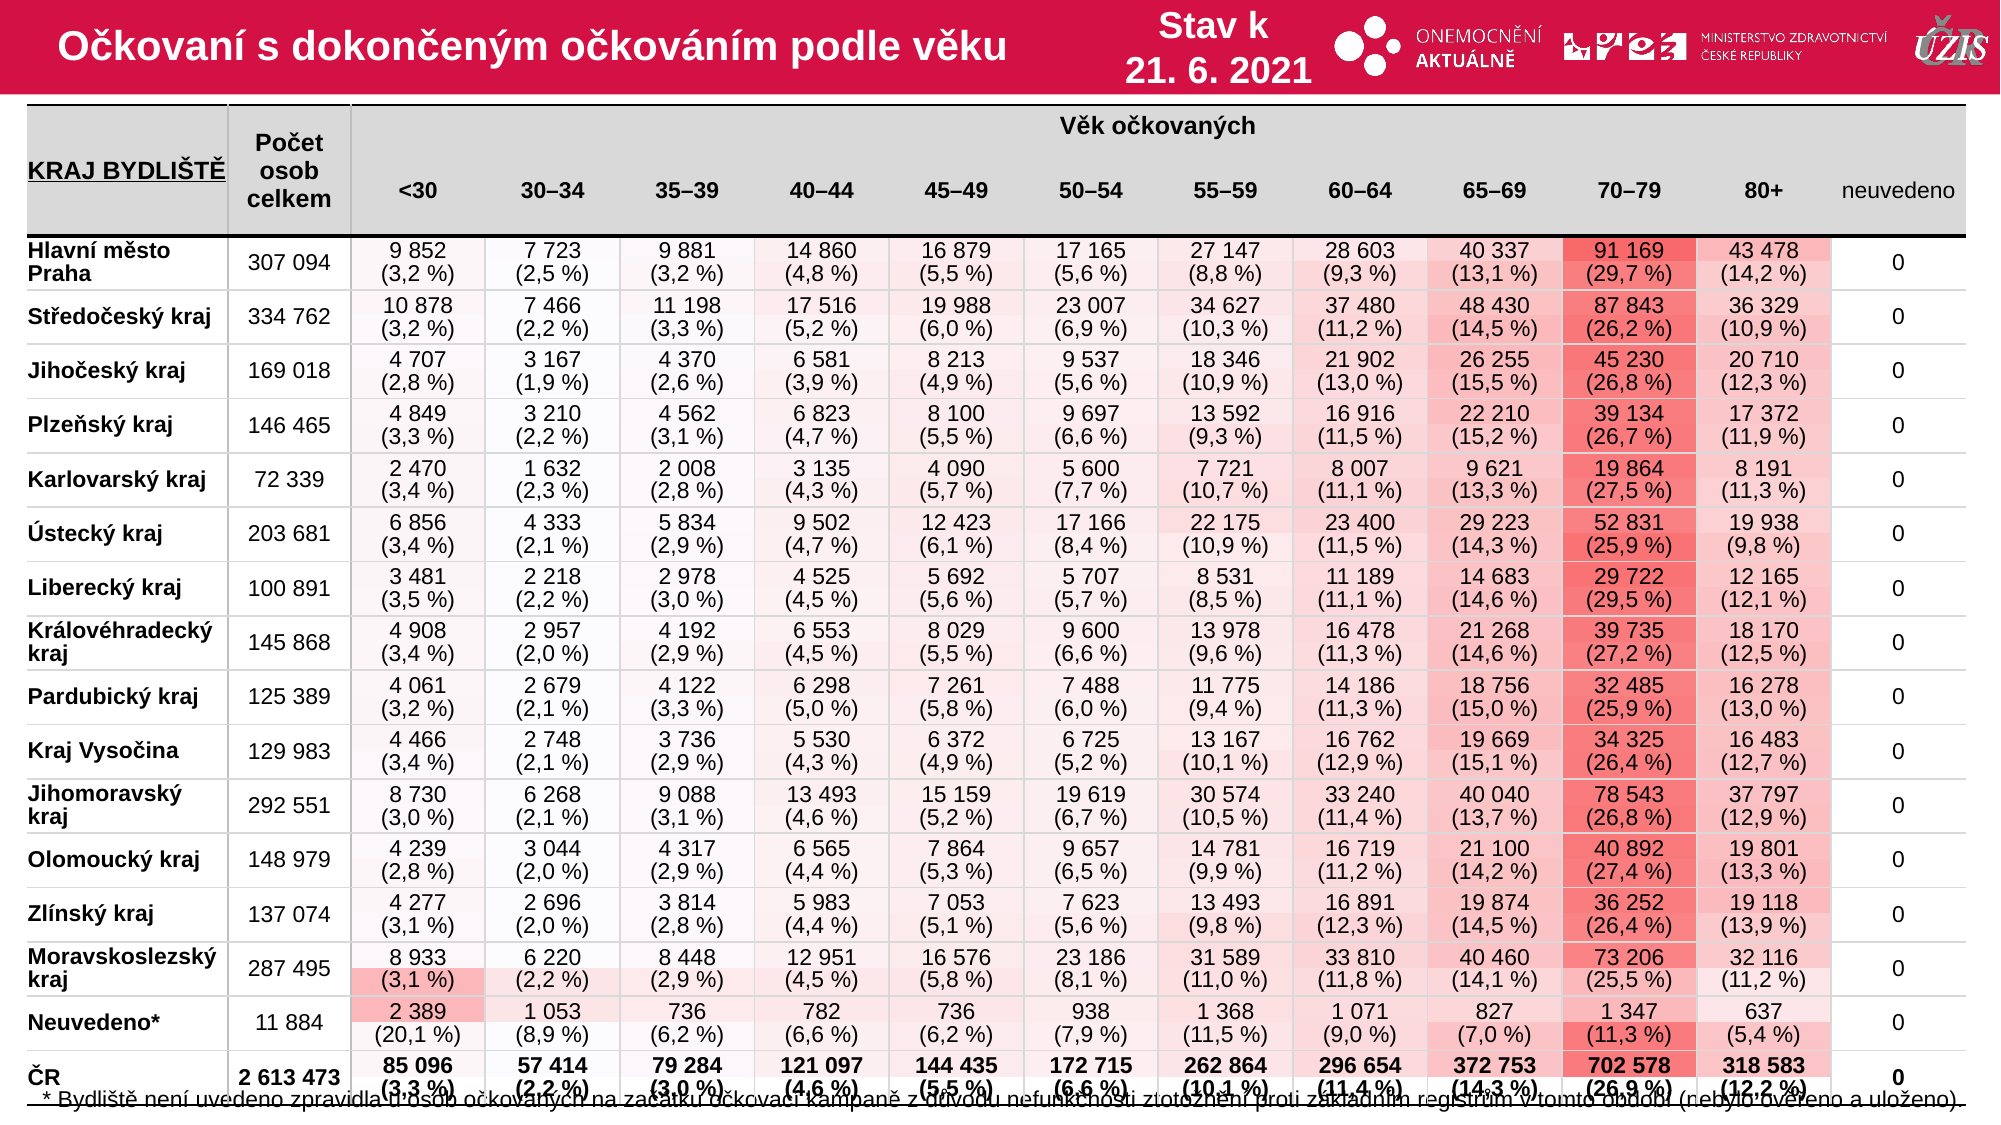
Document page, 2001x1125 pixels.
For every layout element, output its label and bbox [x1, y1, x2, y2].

table_cell [890, 399, 1023, 452]
table_cell [1698, 345, 1830, 398]
table_cell [352, 145, 484, 234]
table_cell [1698, 454, 1830, 506]
table_cell [1832, 1051, 1966, 1104]
table_cell [486, 725, 619, 778]
table_cell [229, 562, 350, 615]
table_cell [1159, 145, 1292, 234]
table_cell [1159, 671, 1292, 724]
table_cell [27, 345, 227, 398]
table_cell [1698, 238, 1830, 289]
table_cell [1294, 508, 1427, 561]
table_cell [1428, 562, 1561, 615]
table_cell [1025, 291, 1157, 343]
table_cell [352, 345, 484, 398]
table_cell [352, 399, 484, 452]
table_cell [1159, 997, 1292, 1050]
table_cell [1025, 671, 1157, 724]
table_cell [890, 725, 1023, 778]
table_cell [1025, 145, 1157, 234]
table_cell [1294, 888, 1427, 941]
table_cell [229, 943, 350, 995]
table_header [352, 106, 1966, 145]
table_cell [621, 617, 754, 669]
table_cell [1294, 617, 1427, 669]
table_header [27, 106, 227, 234]
table_cell [1563, 671, 1696, 724]
picture [1563, 31, 1888, 60]
table_cell [890, 291, 1023, 343]
table_cell [1159, 1051, 1292, 1104]
table_cell [621, 454, 754, 506]
table_cell [1025, 997, 1157, 1050]
table_cell [1832, 671, 1966, 724]
table_cell [27, 291, 227, 343]
table_cell [27, 834, 227, 887]
table_cell [1159, 291, 1292, 343]
table_cell [1698, 725, 1830, 778]
table_cell [27, 1051, 227, 1104]
text_box [27, 1076, 1980, 1119]
table_cell [352, 780, 484, 832]
table_cell [1428, 291, 1561, 343]
table_cell [890, 617, 1023, 669]
table_cell [352, 238, 484, 289]
table_cell [1563, 291, 1696, 343]
table_cell [1428, 145, 1561, 234]
table_cell [1428, 1051, 1561, 1104]
table_cell [486, 888, 619, 941]
table_cell [890, 345, 1023, 398]
table_cell [486, 454, 619, 506]
table_cell [27, 725, 227, 778]
table_cell [1428, 834, 1561, 887]
table_cell [1698, 943, 1830, 995]
table_cell [27, 562, 227, 615]
table_cell [1563, 1051, 1696, 1104]
table_cell [1025, 399, 1157, 452]
table_cell [1563, 725, 1696, 778]
table_cell [27, 780, 227, 832]
table_cell [1563, 834, 1696, 887]
table_cell [890, 888, 1023, 941]
table_cell [1563, 508, 1696, 561]
table_cell [486, 399, 619, 452]
table_cell [1563, 617, 1696, 669]
table_cell [229, 834, 350, 887]
table_cell [1698, 888, 1830, 941]
table_cell [890, 1051, 1023, 1104]
table_cell [1159, 617, 1292, 669]
table_cell [621, 943, 754, 995]
table_cell [621, 834, 754, 887]
table_cell [1698, 617, 1830, 669]
table_cell [27, 617, 227, 669]
table_cell [1698, 780, 1830, 832]
table_cell [1563, 562, 1696, 615]
table_cell [1698, 508, 1830, 561]
table_cell [890, 508, 1023, 561]
table_cell [1698, 834, 1830, 887]
table_cell [1832, 238, 1966, 289]
table_cell [1025, 454, 1157, 506]
table_cell [755, 617, 888, 669]
table_cell [27, 399, 227, 452]
table_cell [1428, 888, 1561, 941]
table_cell [229, 1051, 350, 1104]
table_cell [1563, 943, 1696, 995]
table_cell [1025, 780, 1157, 832]
table_cell [1294, 834, 1427, 887]
table_cell [755, 943, 888, 995]
table_cell [1025, 834, 1157, 887]
picture [1915, 15, 1989, 66]
table_cell [1294, 145, 1427, 234]
table_cell [1563, 399, 1696, 452]
table_cell [755, 997, 888, 1050]
table_cell [1428, 454, 1561, 506]
table_cell [1025, 345, 1157, 398]
table_cell [229, 238, 350, 289]
picture [1369, 16, 1542, 76]
table_cell [1428, 997, 1561, 1050]
table_cell [1294, 997, 1427, 1050]
table_cell [1698, 291, 1830, 343]
table_cell [1428, 399, 1561, 452]
table_cell [1832, 780, 1966, 832]
table_cell [352, 508, 484, 561]
table_cell [27, 943, 227, 995]
table_cell [621, 345, 754, 398]
table_cell [486, 834, 619, 887]
table_cell [1159, 562, 1292, 615]
table_cell [352, 1051, 484, 1104]
table_cell [1563, 780, 1696, 832]
table_cell [1698, 399, 1830, 452]
table_cell [1563, 888, 1696, 941]
table_cell [229, 617, 350, 669]
table_cell [1832, 508, 1966, 561]
table_cell [1025, 888, 1157, 941]
table_cell [1563, 345, 1696, 398]
table_cell [755, 508, 888, 561]
table_cell [229, 345, 350, 398]
table_cell [1159, 834, 1292, 887]
table_cell [621, 888, 754, 941]
table_cell [755, 725, 888, 778]
table_cell [1428, 238, 1561, 289]
table_cell [621, 671, 754, 724]
table_cell [755, 291, 888, 343]
table_cell [486, 1051, 619, 1104]
table_cell [1428, 617, 1561, 669]
table_cell [890, 238, 1023, 289]
table_cell [229, 888, 350, 941]
table_cell [1832, 834, 1966, 887]
table_cell [486, 562, 619, 615]
table_cell [1294, 562, 1427, 615]
table_cell [352, 454, 484, 506]
table_cell [755, 834, 888, 887]
table_cell [229, 454, 350, 506]
table_cell [890, 997, 1023, 1050]
table_cell [621, 780, 754, 832]
table_cell [486, 943, 619, 995]
table_cell [755, 671, 888, 724]
table_cell [27, 238, 227, 289]
table_cell [1294, 238, 1427, 289]
table_cell [755, 780, 888, 832]
table_cell [1832, 454, 1966, 506]
table_cell [890, 454, 1023, 506]
table_cell [755, 238, 888, 289]
table_cell [229, 291, 350, 343]
table_cell [1025, 943, 1157, 995]
table_cell [621, 997, 754, 1050]
table_cell [27, 454, 227, 506]
table_cell [27, 997, 227, 1050]
table_cell [1159, 345, 1292, 398]
table_cell [1159, 943, 1292, 995]
table_cell [621, 399, 754, 452]
table_cell [1159, 888, 1292, 941]
table_cell [1832, 888, 1966, 941]
table_cell [1698, 1051, 1830, 1104]
table_cell [890, 834, 1023, 887]
table_cell [890, 145, 1023, 234]
table_cell [1025, 562, 1157, 615]
table_cell [890, 671, 1023, 724]
table_cell [1025, 1051, 1157, 1104]
table_cell [352, 888, 484, 941]
table_cell [486, 997, 619, 1050]
table_cell [755, 145, 888, 234]
table_cell [755, 399, 888, 452]
table_cell [486, 780, 619, 832]
table_cell [1832, 345, 1966, 398]
table_cell [1832, 399, 1966, 452]
table_cell [229, 997, 350, 1050]
table_cell [890, 562, 1023, 615]
table_cell [1025, 238, 1157, 289]
table_cell [890, 943, 1023, 995]
table_cell [1159, 725, 1292, 778]
table_cell [621, 508, 754, 561]
table_cell [755, 562, 888, 615]
table_cell [1159, 238, 1292, 289]
table_cell [352, 943, 484, 995]
table_cell [352, 671, 484, 724]
table_header [229, 106, 350, 234]
table_cell [1159, 508, 1292, 561]
table_cell [1294, 943, 1427, 995]
table_cell [1563, 238, 1696, 289]
table_cell [1294, 780, 1427, 832]
table_cell [1428, 671, 1561, 724]
table_cell [486, 291, 619, 343]
table_cell [1832, 943, 1966, 995]
table_cell [27, 508, 227, 561]
text_box [1068, 0, 1369, 99]
table_cell [1294, 454, 1427, 506]
table_cell [1294, 725, 1427, 778]
table_cell [1428, 345, 1561, 398]
table_cell [486, 145, 619, 234]
table_cell [755, 454, 888, 506]
table_cell [486, 617, 619, 669]
table_cell [1294, 671, 1427, 724]
table_cell [229, 508, 350, 561]
table_cell [890, 780, 1023, 832]
table_cell [486, 508, 619, 561]
table_cell [1698, 671, 1830, 724]
table_cell [27, 888, 227, 941]
table_cell [1159, 780, 1292, 832]
table_cell [1832, 617, 1966, 669]
table_cell [1698, 145, 1830, 234]
table_cell [229, 780, 350, 832]
table_cell [486, 345, 619, 398]
table_cell [1832, 145, 1966, 234]
table_cell [1025, 725, 1157, 778]
table_cell [486, 671, 619, 724]
table_cell [621, 725, 754, 778]
table_cell [621, 562, 754, 615]
table_cell [1563, 997, 1696, 1050]
table_cell [229, 671, 350, 724]
table_cell [1428, 943, 1561, 995]
table_cell [1159, 454, 1292, 506]
table_cell [755, 345, 888, 398]
table_cell [621, 145, 754, 234]
table_cell [352, 997, 484, 1050]
title [42, 0, 1068, 95]
table_cell [1294, 291, 1427, 343]
table_cell [621, 1051, 754, 1104]
table_cell [1428, 725, 1561, 778]
table_cell [1025, 617, 1157, 669]
table_cell [755, 888, 888, 941]
table_cell [1832, 725, 1966, 778]
table_cell [621, 238, 754, 289]
table_cell [352, 562, 484, 615]
table_cell [1294, 399, 1427, 452]
table_cell [1832, 562, 1966, 615]
table_cell [229, 399, 350, 452]
table_cell [27, 671, 227, 724]
table_cell [352, 725, 484, 778]
table_cell [1698, 997, 1830, 1050]
table_cell [352, 617, 484, 669]
table_cell [352, 834, 484, 887]
table_cell [486, 238, 619, 289]
table_cell [755, 1051, 888, 1104]
table_cell [1294, 1051, 1427, 1104]
table_cell [1428, 780, 1561, 832]
table_cell [1563, 454, 1696, 506]
table_cell [1428, 508, 1561, 561]
table_cell [1698, 562, 1830, 615]
table_cell [352, 291, 484, 343]
table_cell [1159, 399, 1292, 452]
table_cell [1832, 997, 1966, 1050]
table_cell [1563, 145, 1696, 234]
table_cell [1294, 345, 1427, 398]
table_cell [1025, 508, 1157, 561]
table_cell [621, 291, 754, 343]
table_cell [229, 725, 350, 778]
table_cell [1832, 291, 1966, 343]
